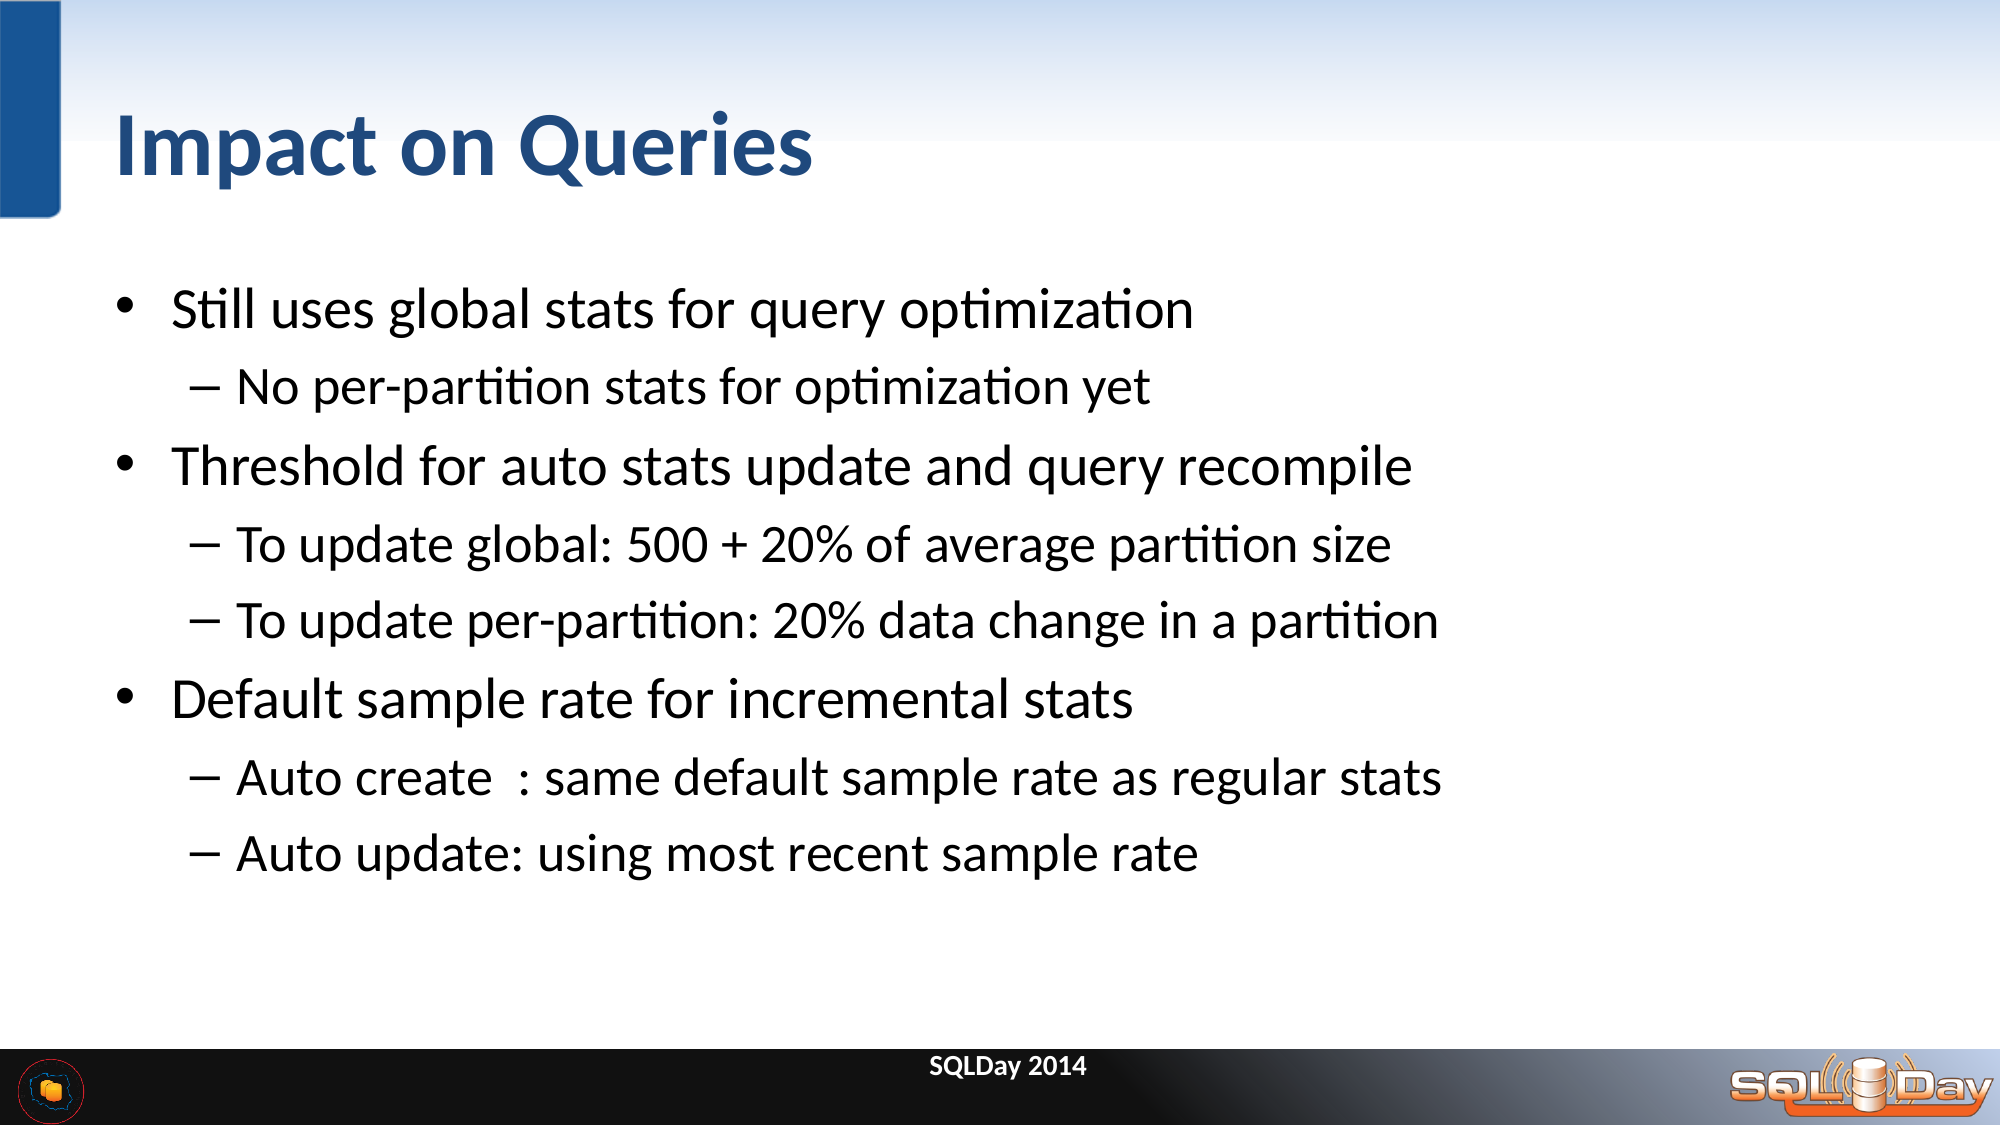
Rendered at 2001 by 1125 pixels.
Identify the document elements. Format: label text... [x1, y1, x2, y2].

picture [16, 1057, 85, 1125]
title Impact on Queries [99, 45, 1900, 233]
list Still uses global stats for query optimization No per-partition stats for optimization yet Threshold for auto stats update and query recompile To update global: 500 + 20% of average partition size To update per-partition: 20% data change in a partition Default sample rate for incremental stats Auto create : same default sample rate as regular stats Auto update: using most recent sample rate [99, 262, 1900, 1005]
picture [0, 0, 62, 219]
picture [1730, 1053, 1994, 1117]
footer SQLDay 2014 [566, 1050, 1450, 1113]
